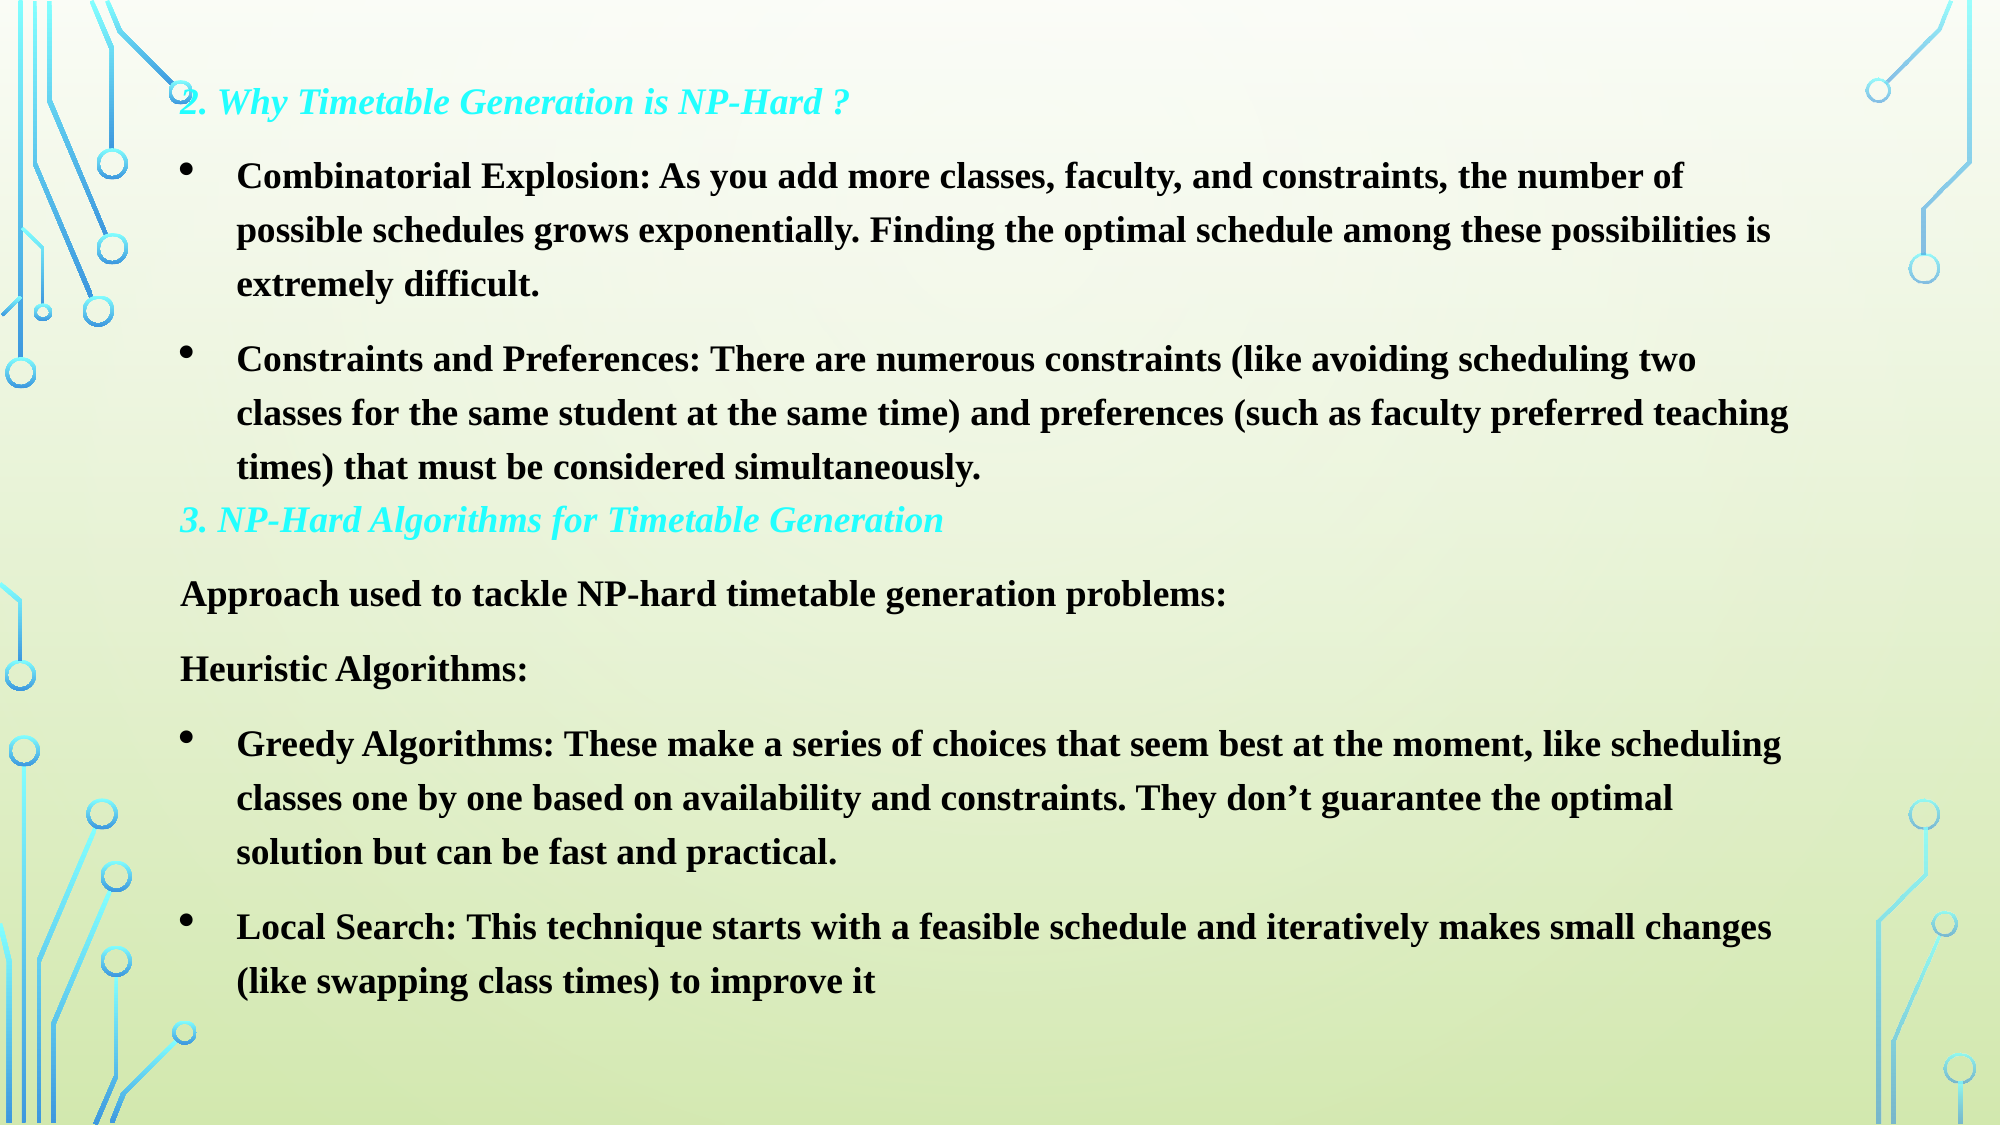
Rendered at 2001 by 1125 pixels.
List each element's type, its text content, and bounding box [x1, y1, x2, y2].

list 2. Why Timetable Generation is NP-Hard ? Combinatorial Explosion: As you add more classes, faculty, and constraints, the number of possible schedules grows exponentially. Finding the optimal schedule among these possibilities is extremely difficult. Constraints and Preferences: There are numerous constraints (like avoiding scheduling two classes for the same student at the same time) and preferences (such as faculty preferred teaching times) that must be considered simultaneously. 3. NP-Hard Algorithms for Timetable Generation Approach used to tackle NP-hard timetable generation problems: Heuristic Algorithms: Greedy Algorithms: These make a series of choices that seem best at the moment, like scheduling classes one by one based on availability and constraints. They don’t guarantee the optimal solution but can be fast and practical. Local Search: This technique starts with a feasible schedule and iteratively makes small changes (like swapping class times) to improve it [165, 66, 1813, 1097]
